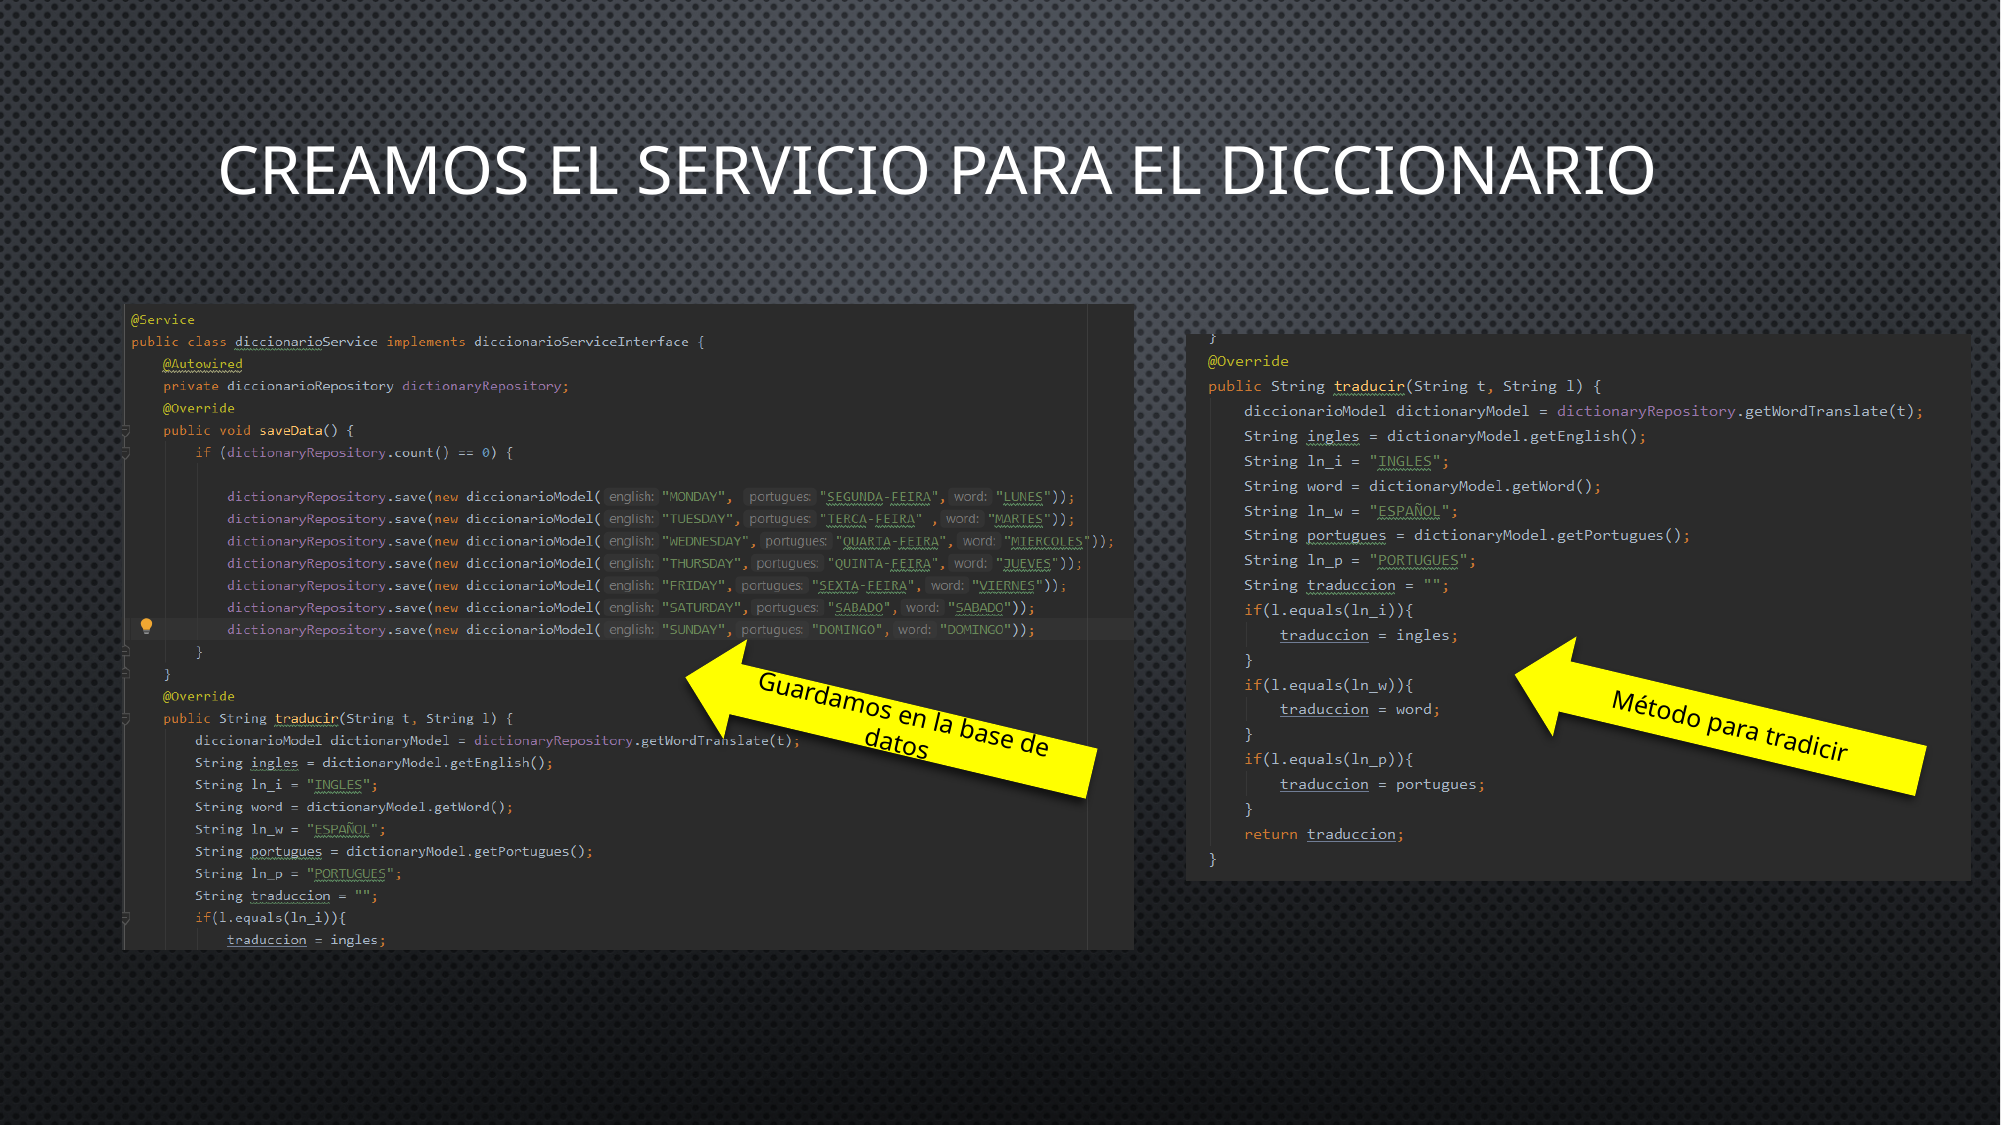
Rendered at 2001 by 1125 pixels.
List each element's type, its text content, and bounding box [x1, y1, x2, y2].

picture [1185, 334, 1971, 881]
picture [121, 304, 1135, 951]
title Creamos el servicio para el diccionario [202, 68, 1828, 267]
